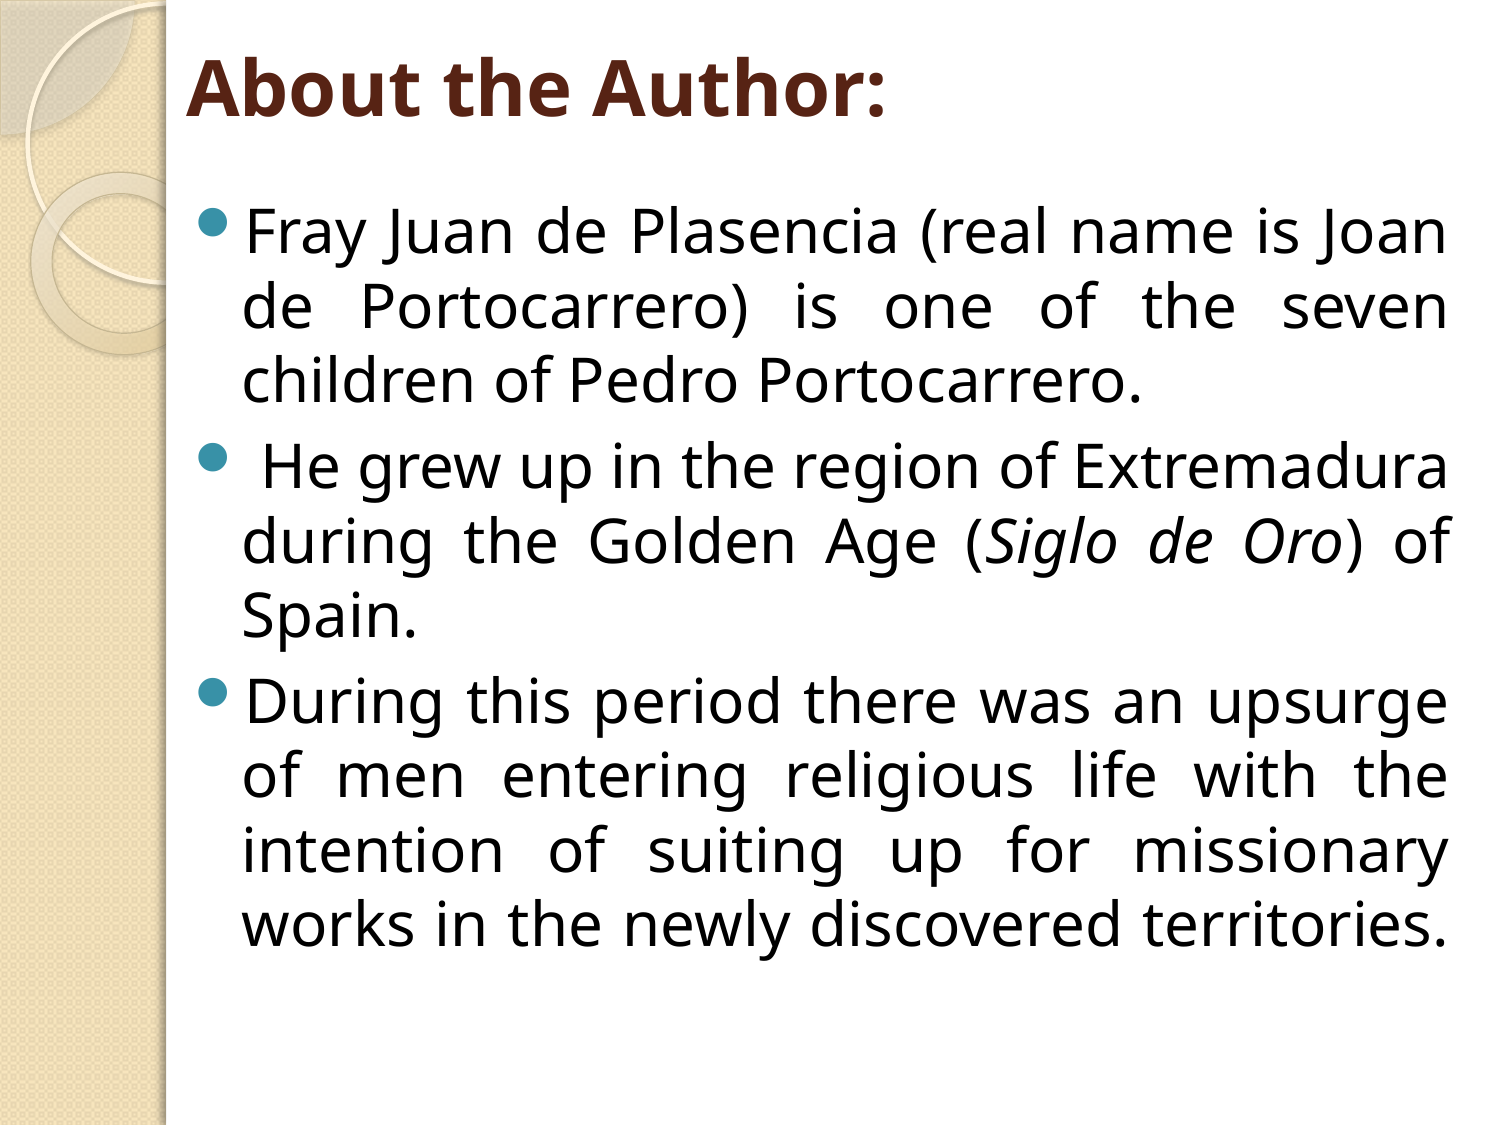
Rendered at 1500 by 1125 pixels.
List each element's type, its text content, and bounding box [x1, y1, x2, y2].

title About the Author: [171, 30, 1466, 184]
list Fray Juan de Plasencia (real name is Joan de Portocarrero) is one of the seven children of Pedro Portocarrero. He grew up in the region of Extremadura during the Golden Age (Siglo de Oro) of Spain. During this period there was an upsurge of men entering religious life with the intention of suiting up for missionary works in the newly discovered territories. [171, 184, 1466, 1025]
